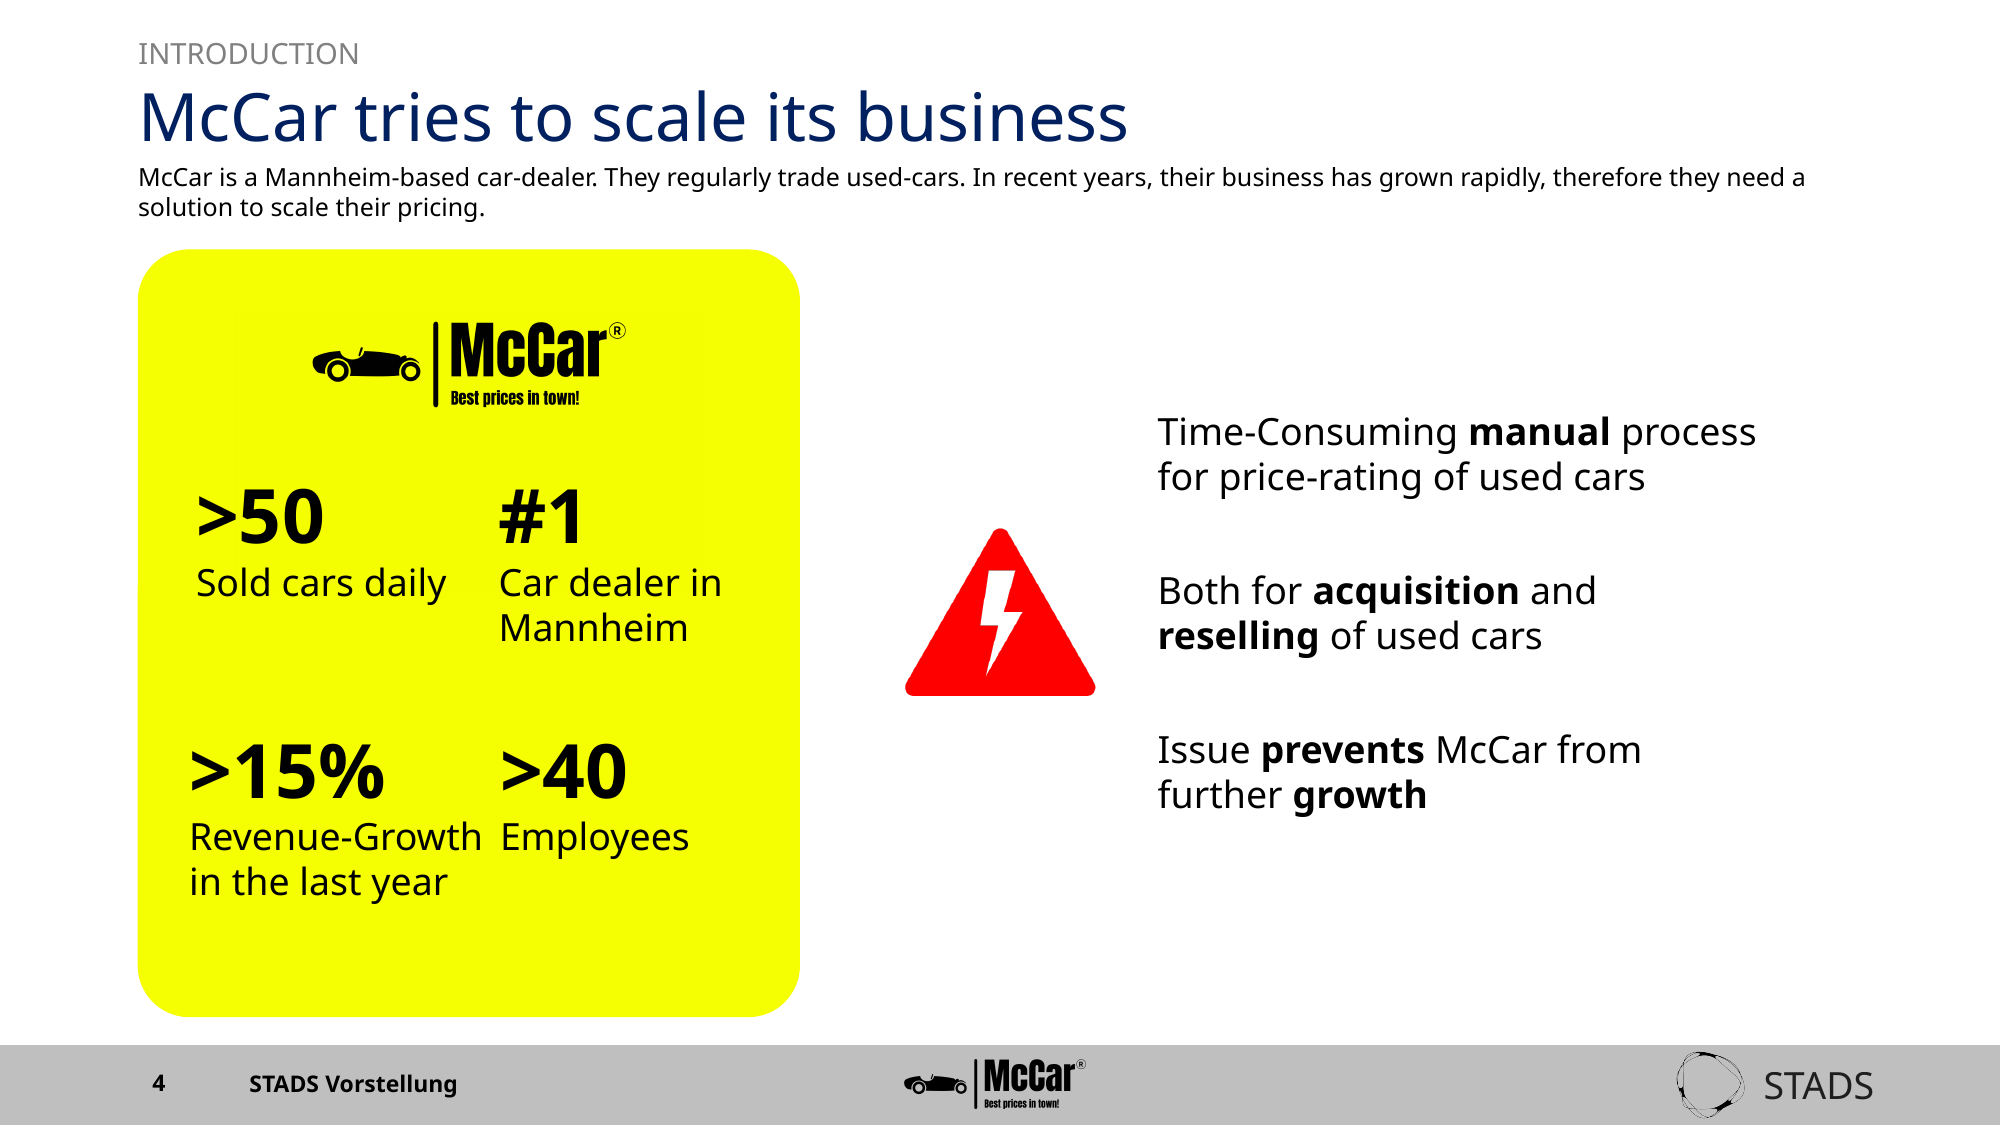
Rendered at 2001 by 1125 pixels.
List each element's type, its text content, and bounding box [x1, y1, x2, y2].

text_box >50 Sold cars daily [181, 461, 462, 612]
text_box [136, 248, 801, 1019]
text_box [1142, 400, 1783, 825]
picture [904, 1059, 1086, 1109]
text_box #1 Car dealer in Mannheim [483, 461, 748, 657]
list Introduction [138, 31, 1863, 78]
picture [1672, 1046, 1749, 1124]
title McCar tries to scale its business [138, 78, 1863, 161]
picture [234, 305, 704, 600]
text_box >15% Revenue-Growth in the last year [174, 715, 508, 911]
list McCar is a Mannheim-based car-dealer. They regularly trade used-cars. In recent years, their business has grown rapidly, therefore they need a solution to scale their pricing. [138, 161, 1863, 233]
slide_number 4 [137, 1053, 216, 1114]
picture [894, 506, 1106, 718]
text_box >40 Employees [485, 715, 705, 866]
